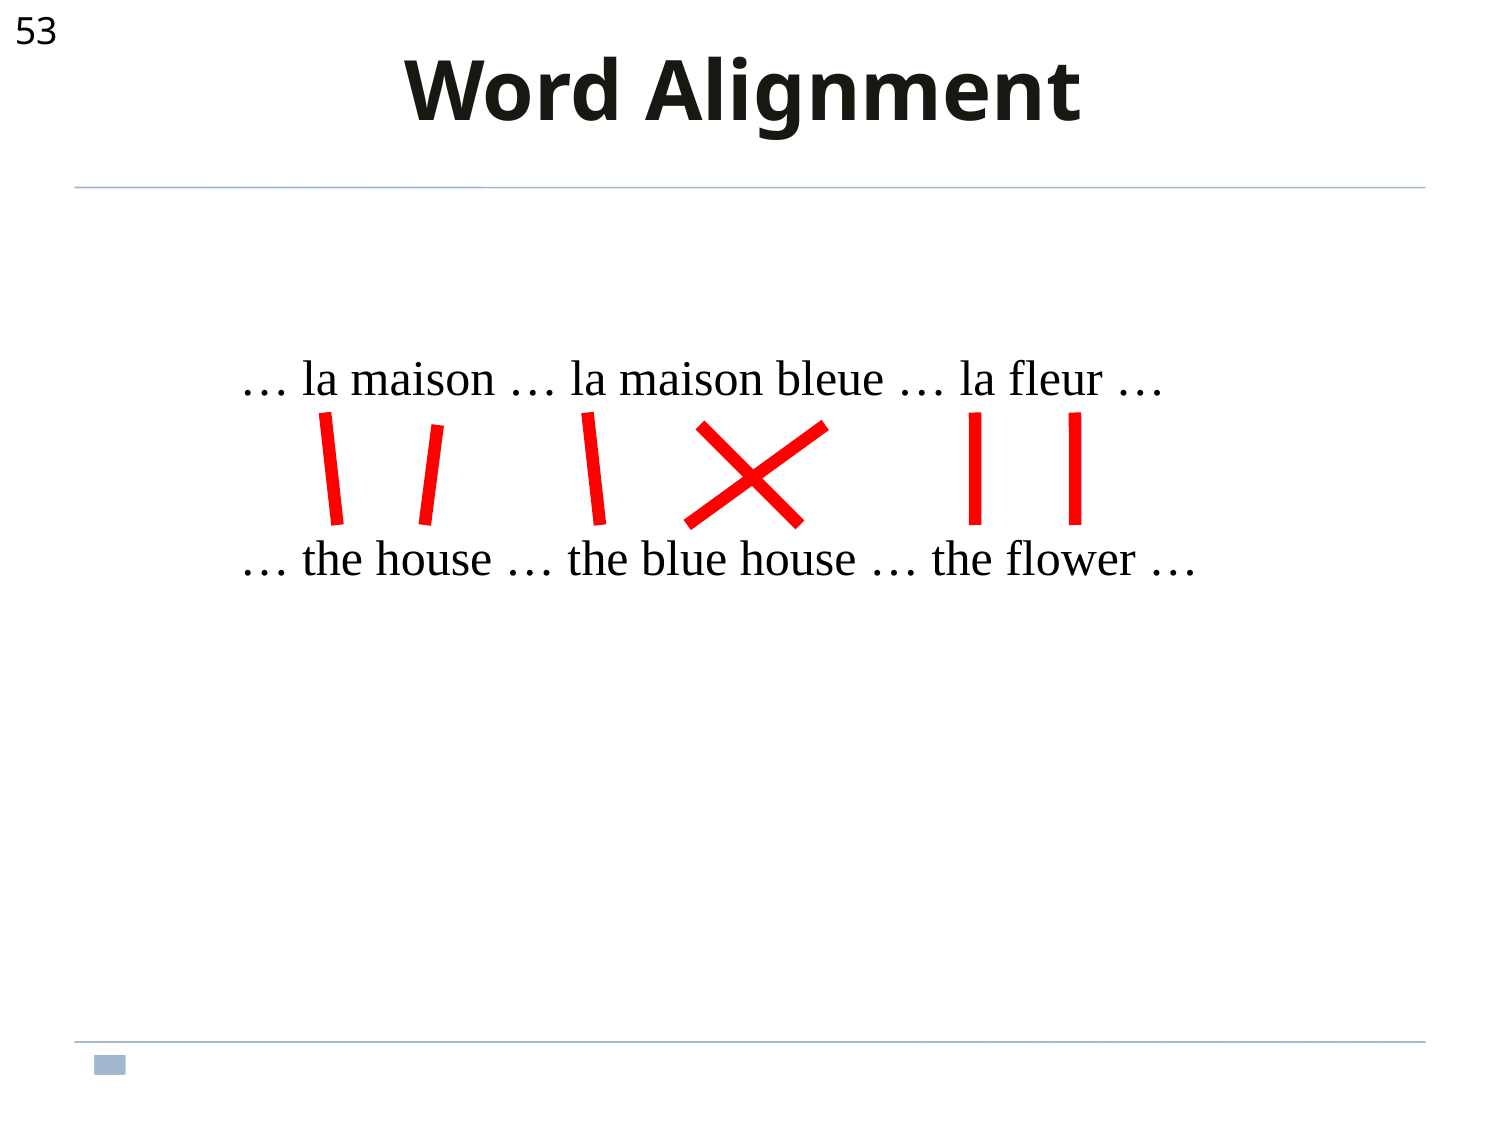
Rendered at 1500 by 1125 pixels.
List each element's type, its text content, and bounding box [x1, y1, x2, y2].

text_box <number> [0, 0, 1500, 1125]
